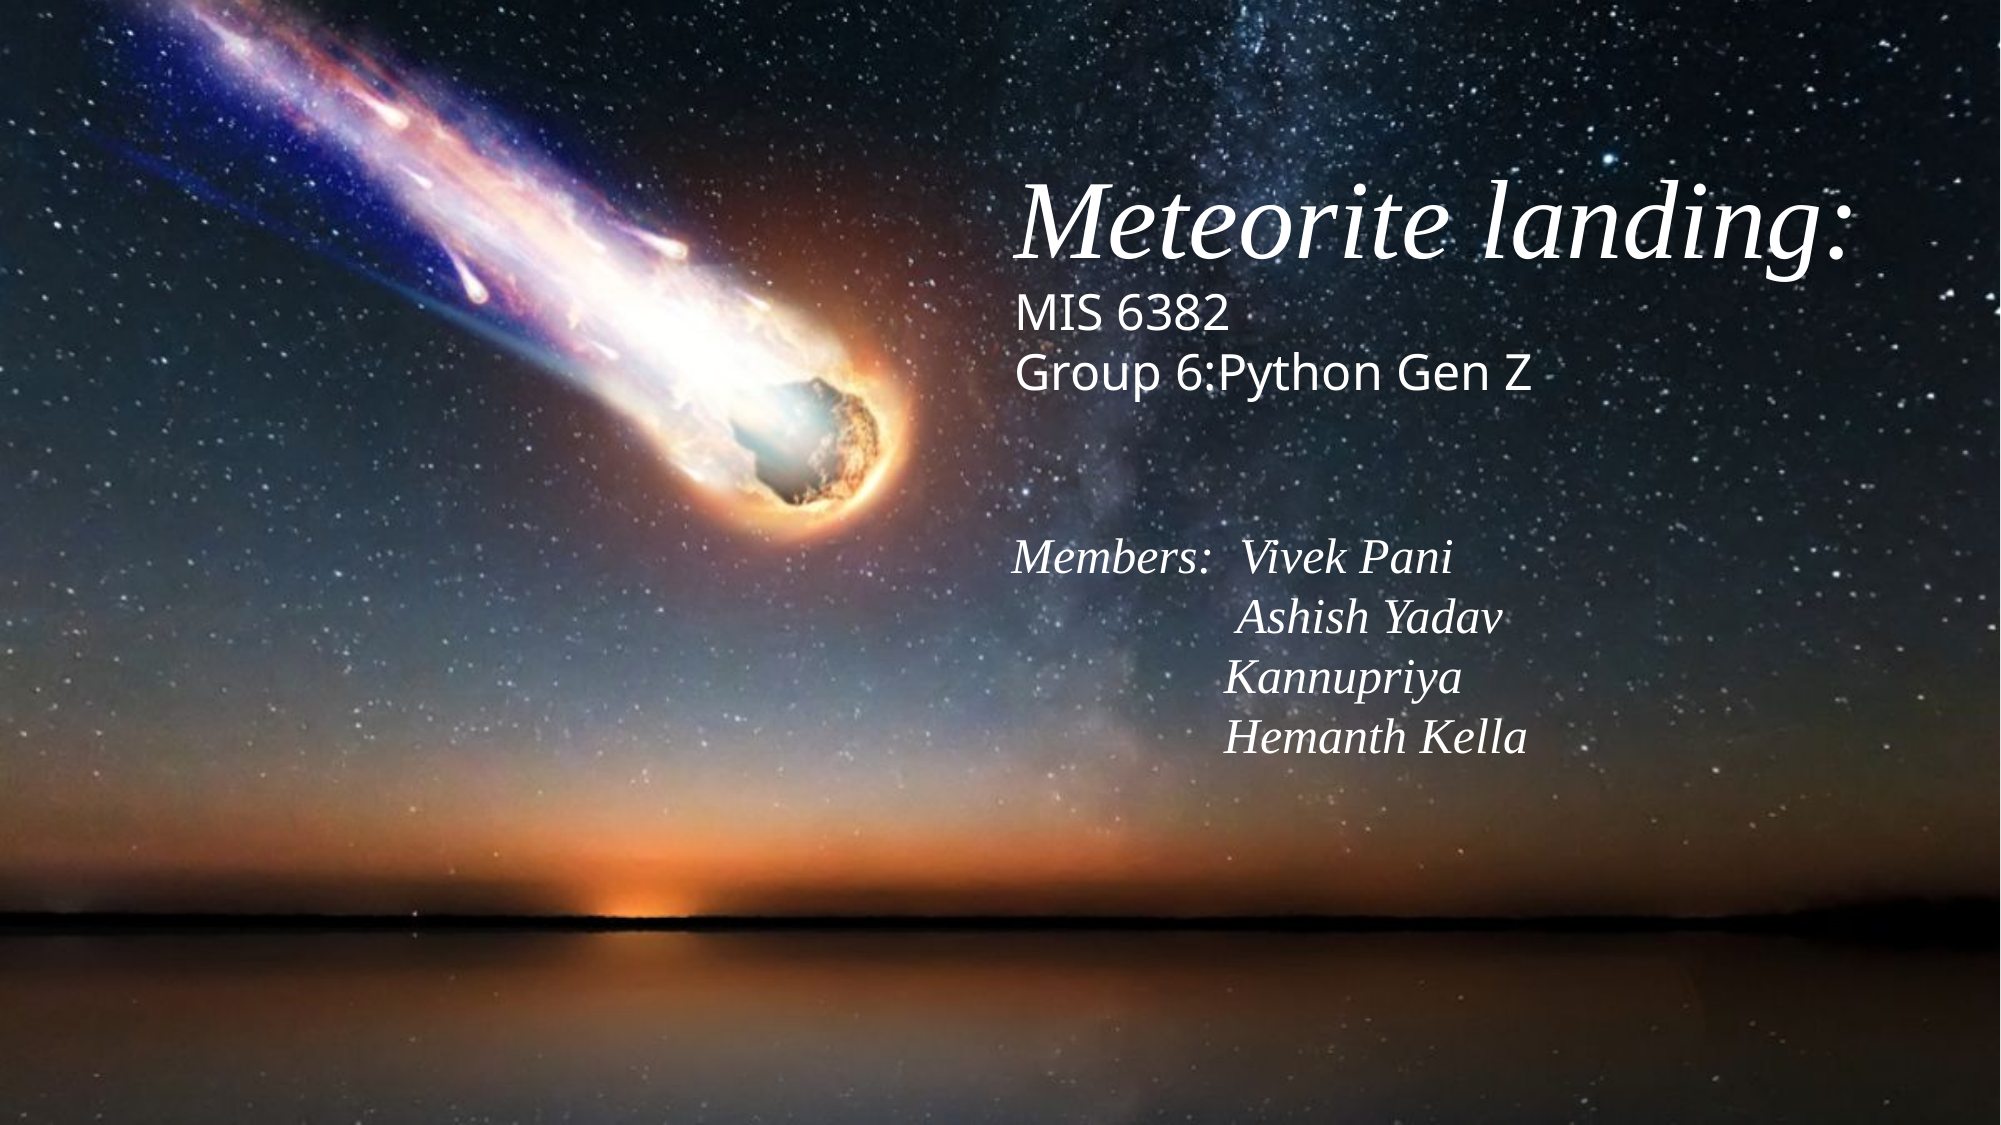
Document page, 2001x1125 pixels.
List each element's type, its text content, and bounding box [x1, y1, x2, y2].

text_box Meteorite landing: MIS 6382 Group 6:Python Gen Z [1006, 68, 1993, 408]
picture [0, 0, 2001, 1125]
text_box Members: Vivek Pani Ashish Yadav Kannupriya Hemanth Kella [998, 510, 2000, 777]
